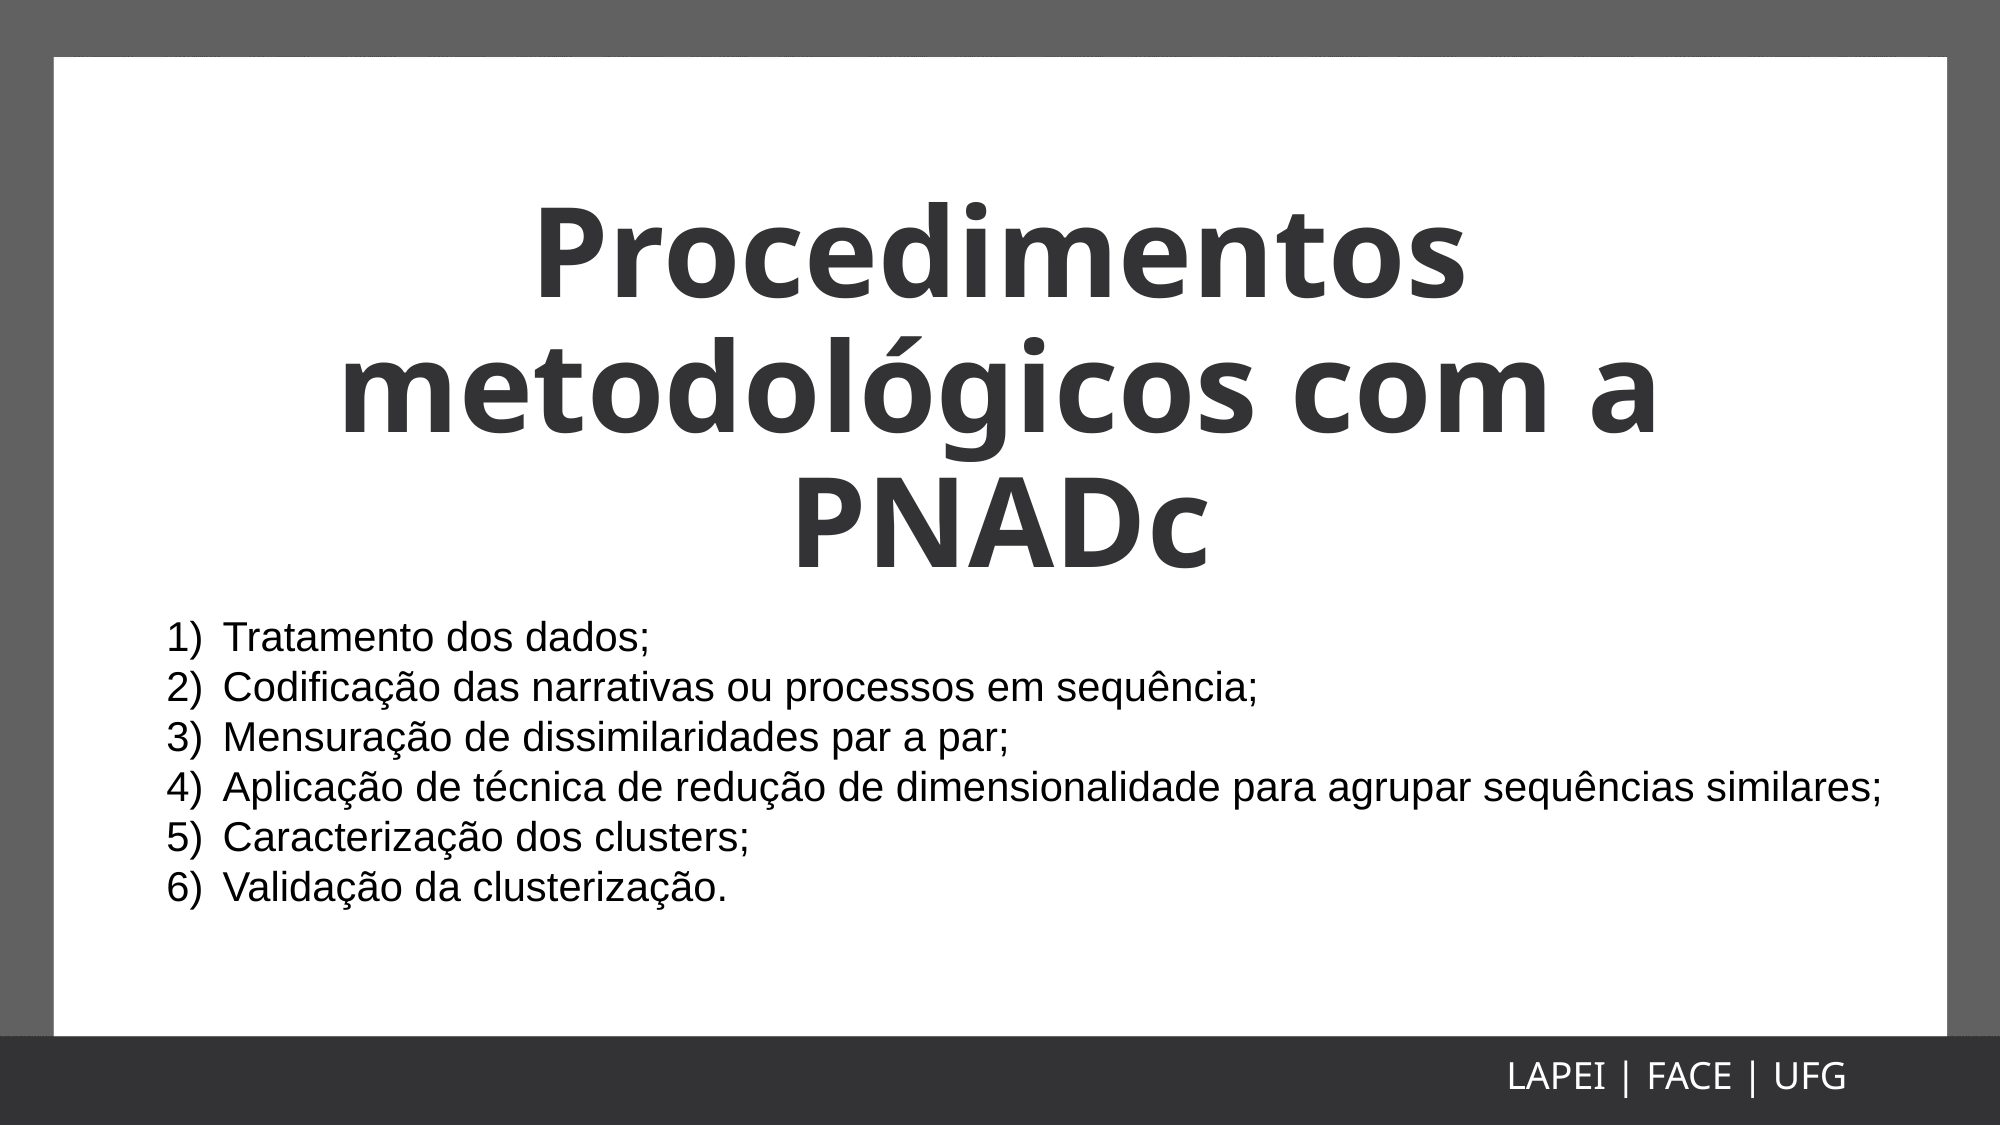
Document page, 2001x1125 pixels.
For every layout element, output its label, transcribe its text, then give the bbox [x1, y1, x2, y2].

text_box Tratamento dos dados; Codificação das narrativas ou processos em sequência; Mensuração de dissimilaridades par a par; Aplicação de técnica de redução de dimensionalidade para agrupar sequências similares; Caracterização dos clusters; Validação da clusterização. [151, 602, 1915, 918]
slide_number LAPEI | FACE | UFG [1234, 1044, 1863, 1105]
title Procedimentos metodológicos com a PNADc [205, 182, 1794, 490]
picture [0, 0, 2000, 1125]
